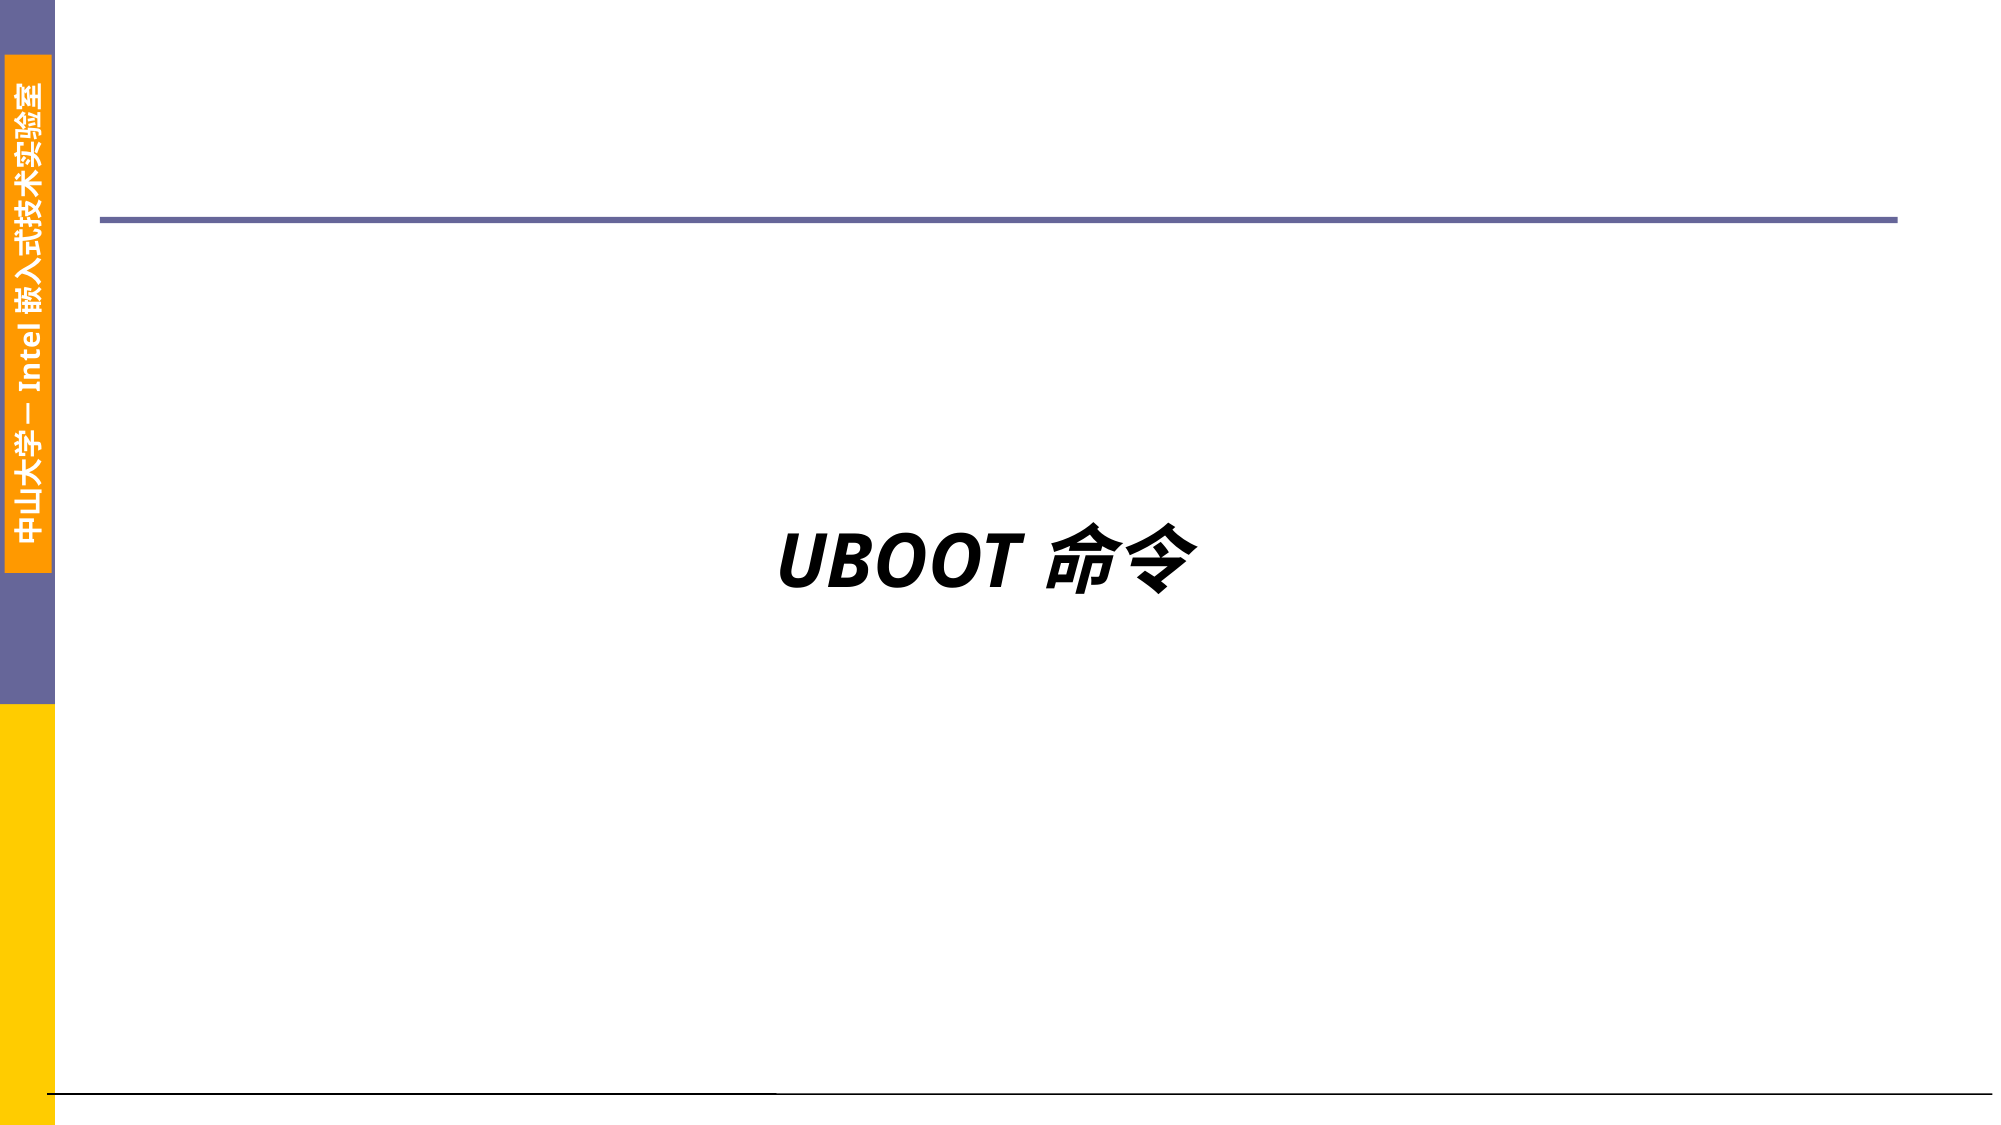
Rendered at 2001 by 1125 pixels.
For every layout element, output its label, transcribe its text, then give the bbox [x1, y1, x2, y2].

list UBOOT命令 [324, 324, 1639, 1013]
